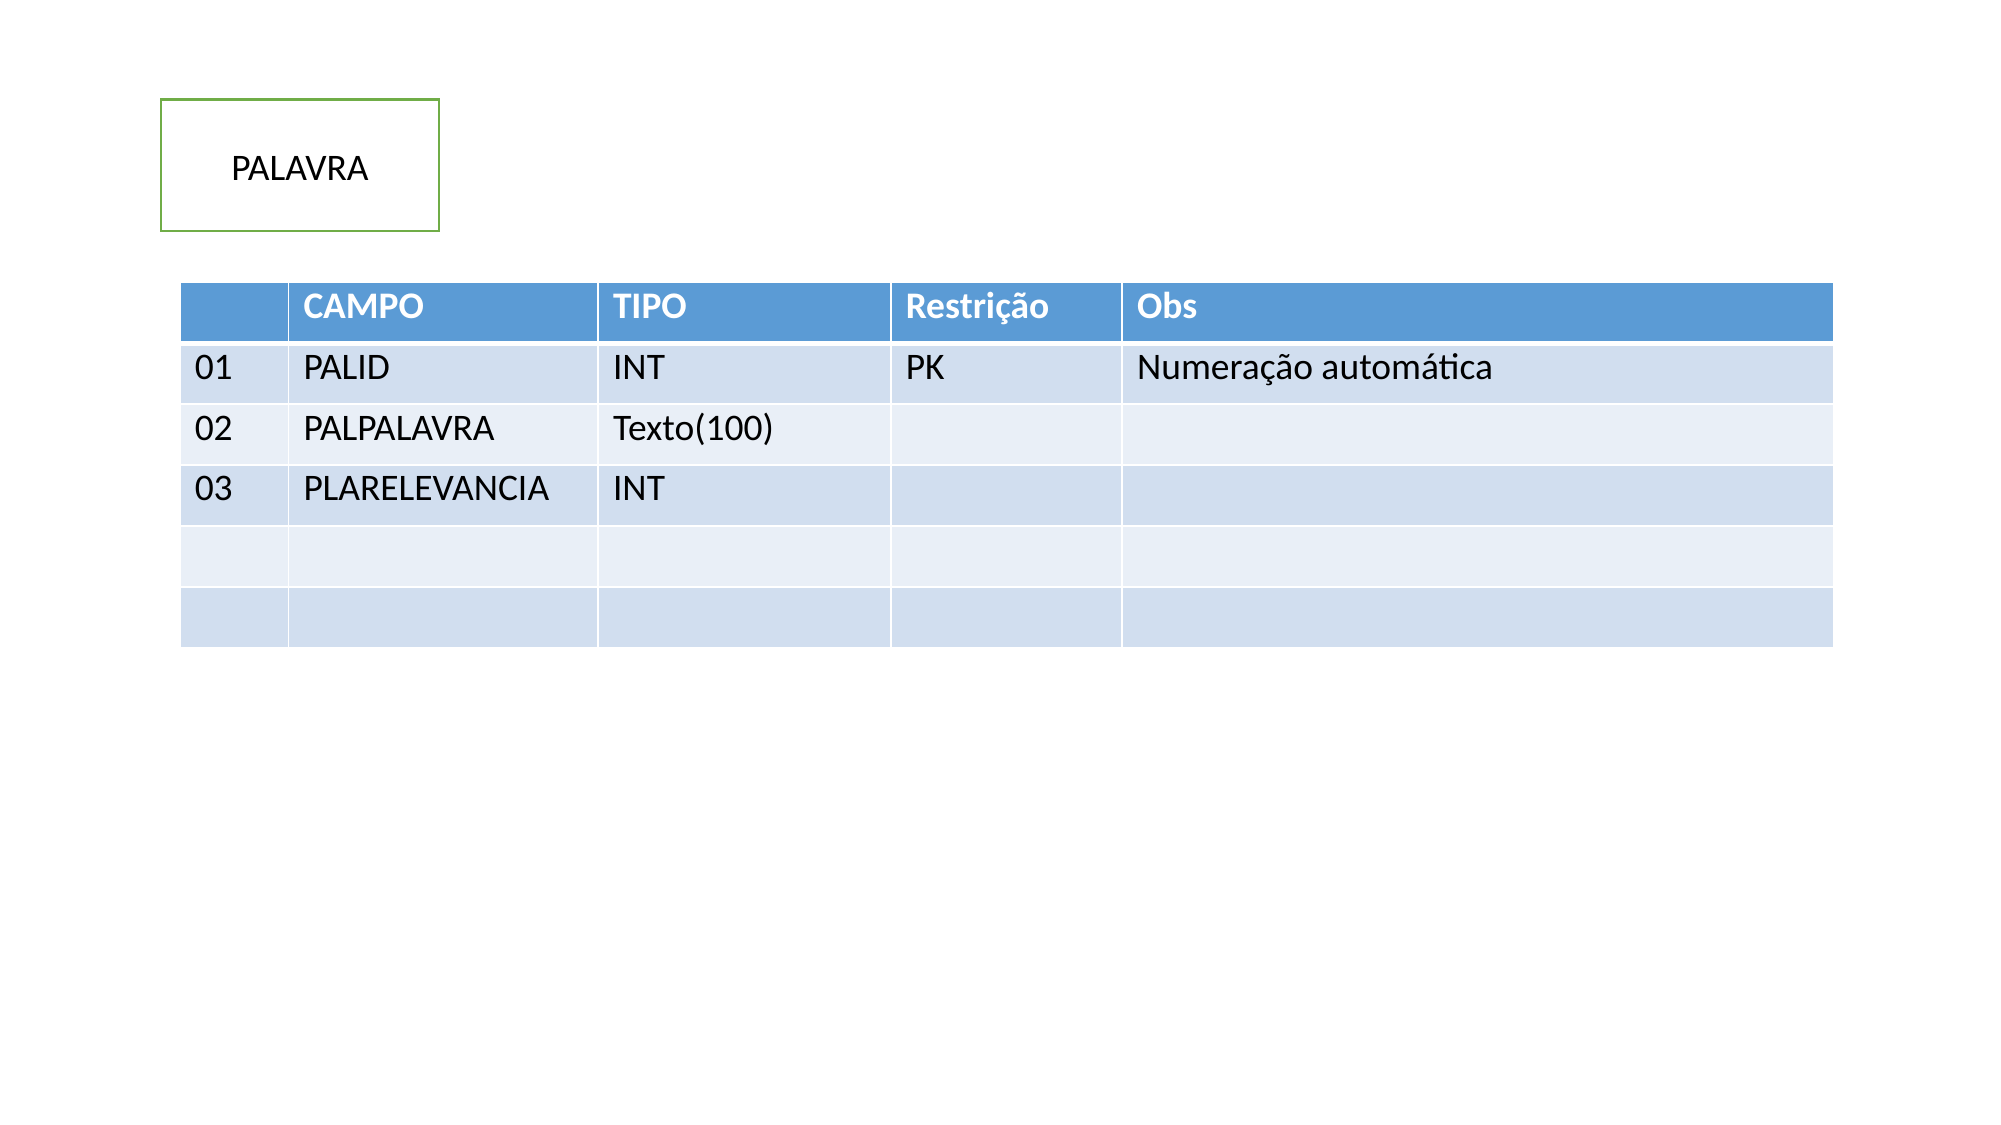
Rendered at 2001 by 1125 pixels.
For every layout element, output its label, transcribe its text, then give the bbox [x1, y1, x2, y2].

table_cell [599, 588, 890, 647]
table_cell PLARELEVANCIA [289, 466, 597, 525]
table_cell [892, 405, 1121, 464]
table_cell [892, 527, 1121, 586]
table_cell Texto(100) [599, 405, 890, 464]
table_cell INT [599, 346, 890, 403]
table_cell [181, 527, 288, 586]
table_header Obs [1123, 283, 1833, 341]
table_cell Numeração automática [1123, 346, 1833, 403]
table_cell [1123, 405, 1833, 464]
table_cell [892, 466, 1121, 525]
table_header TIPO [599, 283, 890, 341]
table_cell 03 [181, 466, 288, 525]
table_header CAMPO [289, 283, 597, 341]
table_cell [599, 527, 890, 586]
table_cell 01 [181, 346, 288, 403]
table_cell [1123, 466, 1833, 525]
table_cell [892, 588, 1121, 647]
table_cell [1123, 527, 1833, 586]
table_cell [1123, 588, 1833, 647]
table_cell INT [599, 466, 890, 525]
table_cell 02 [181, 405, 288, 464]
table_header Restrição [892, 283, 1121, 341]
table_cell [181, 588, 288, 647]
table_cell PALID [289, 346, 597, 403]
table_cell PALPALAVRA [289, 405, 597, 464]
table_cell [289, 527, 597, 586]
table_cell PK [892, 346, 1121, 403]
table_cell [289, 588, 597, 647]
text_box PALAVRA [160, 98, 440, 232]
table_header [181, 283, 288, 341]
